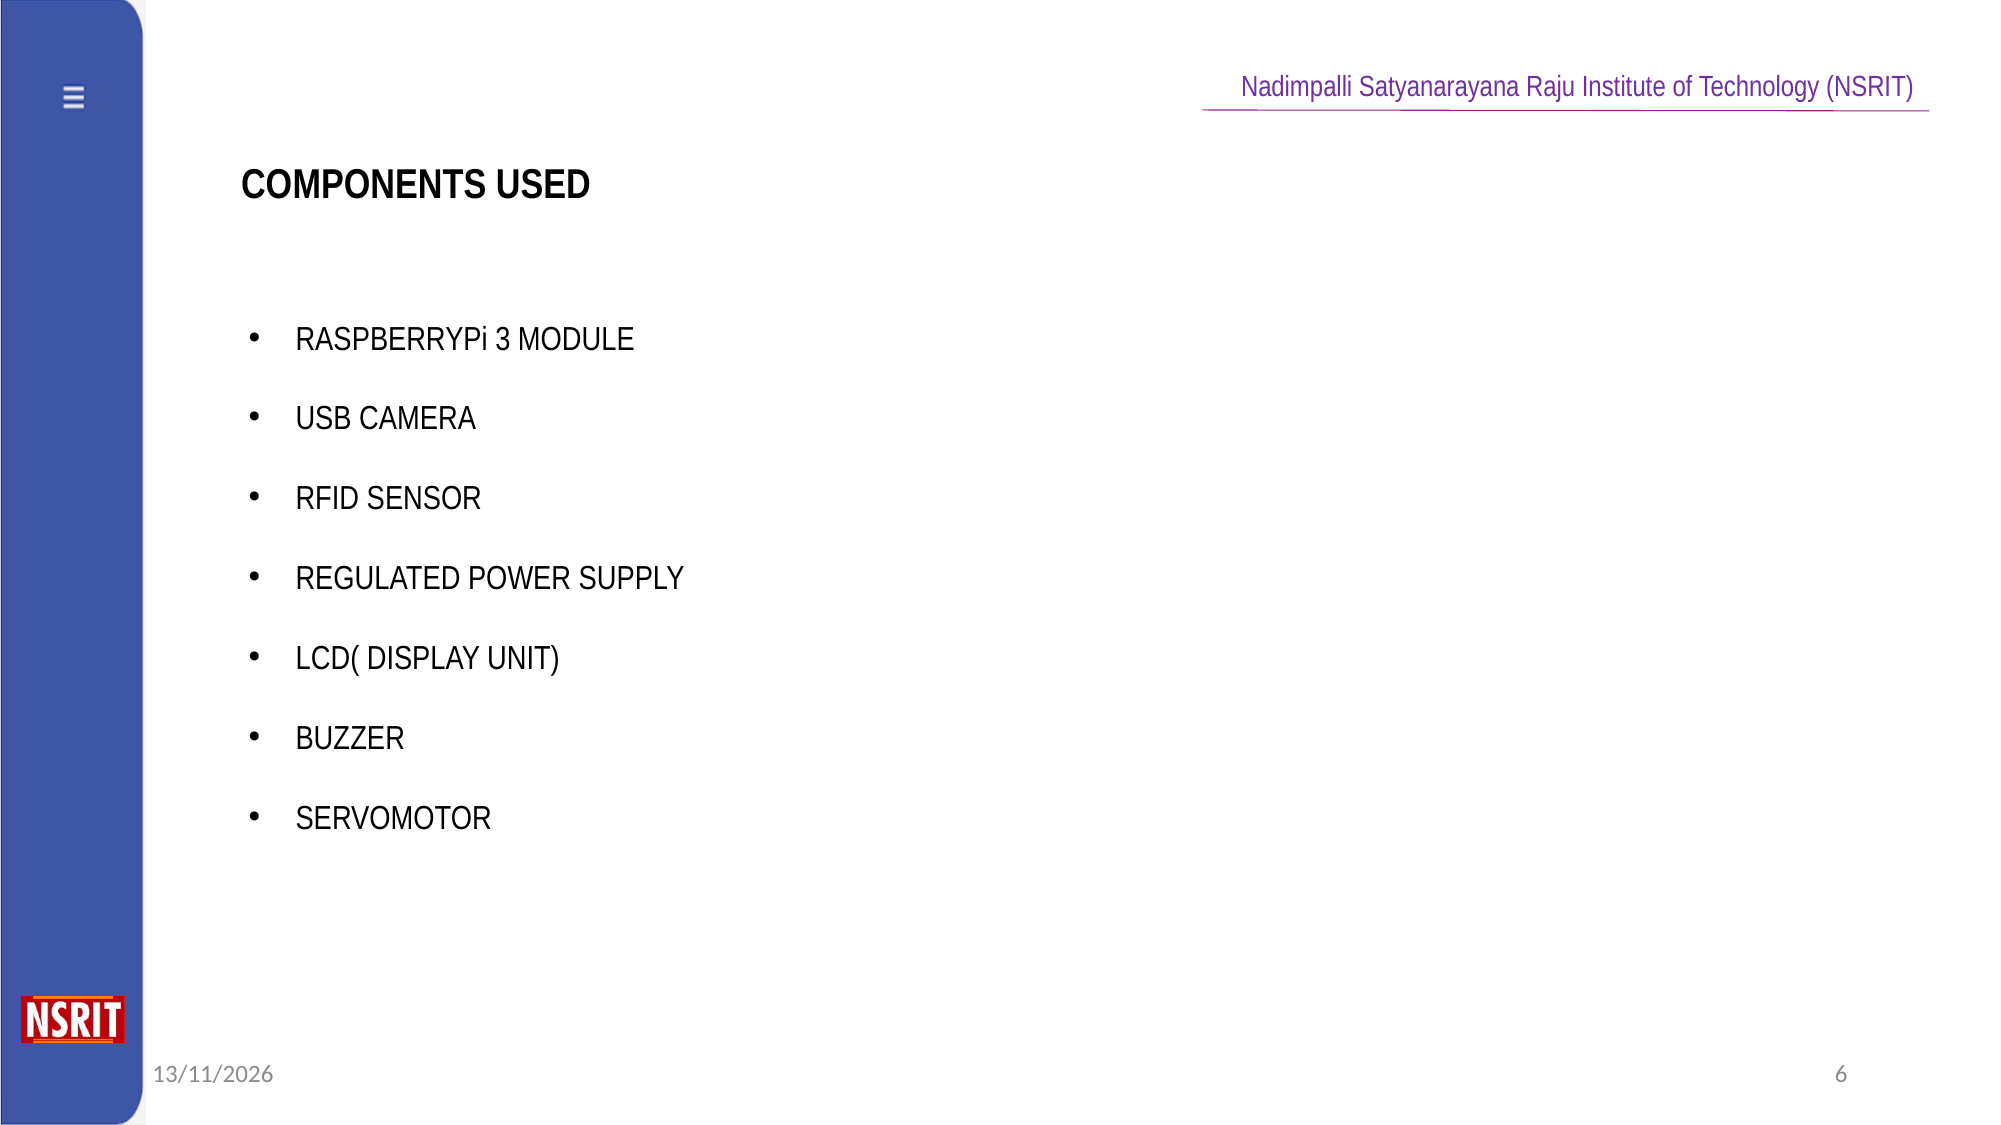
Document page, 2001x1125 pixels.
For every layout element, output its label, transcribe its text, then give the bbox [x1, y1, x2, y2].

picture [0, 0, 146, 1125]
slide_number 6 [1412, 1042, 1863, 1103]
text_box COMPONENTS USED [226, 149, 925, 215]
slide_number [137, 1042, 588, 1103]
text_box RASPBERRYPi 3 MODULE USB CAMERA RFID SENSOR REGULATED POWER SUPPLY LCD( DISPLAY UNIT) BUZZER SERVOMOTOR [233, 269, 701, 911]
